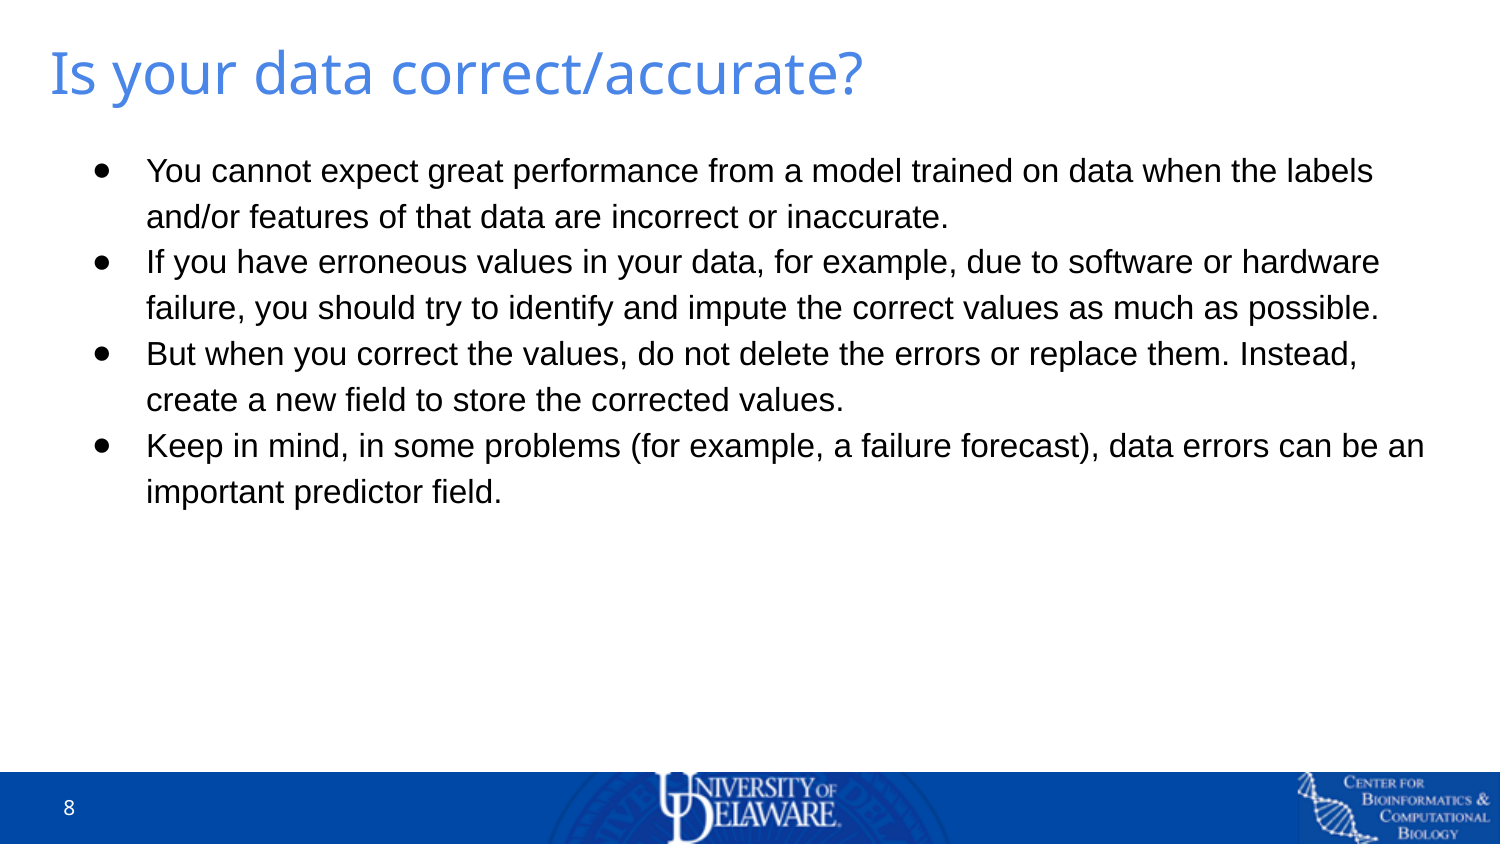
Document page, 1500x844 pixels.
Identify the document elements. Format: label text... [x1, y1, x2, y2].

picture [0, 772, 1500, 844]
text_box You cannot expect great performance from a model trained on data when the labels and/or features of that data are incorrect or inaccurate. If you have erroneous values in your data, for example, due to software or hardware failure, you should try to identify and impute the correct values as much as possible. But when you correct the values, do not delete the errors or replace them. Instead, create a new field to store the corrected values. Keep in mind, in some problems (for example, a failure forecast), data errors can be an important predictor field. [56, 127, 1444, 525]
title Is your data correct/accurate? [35, 21, 1433, 122]
